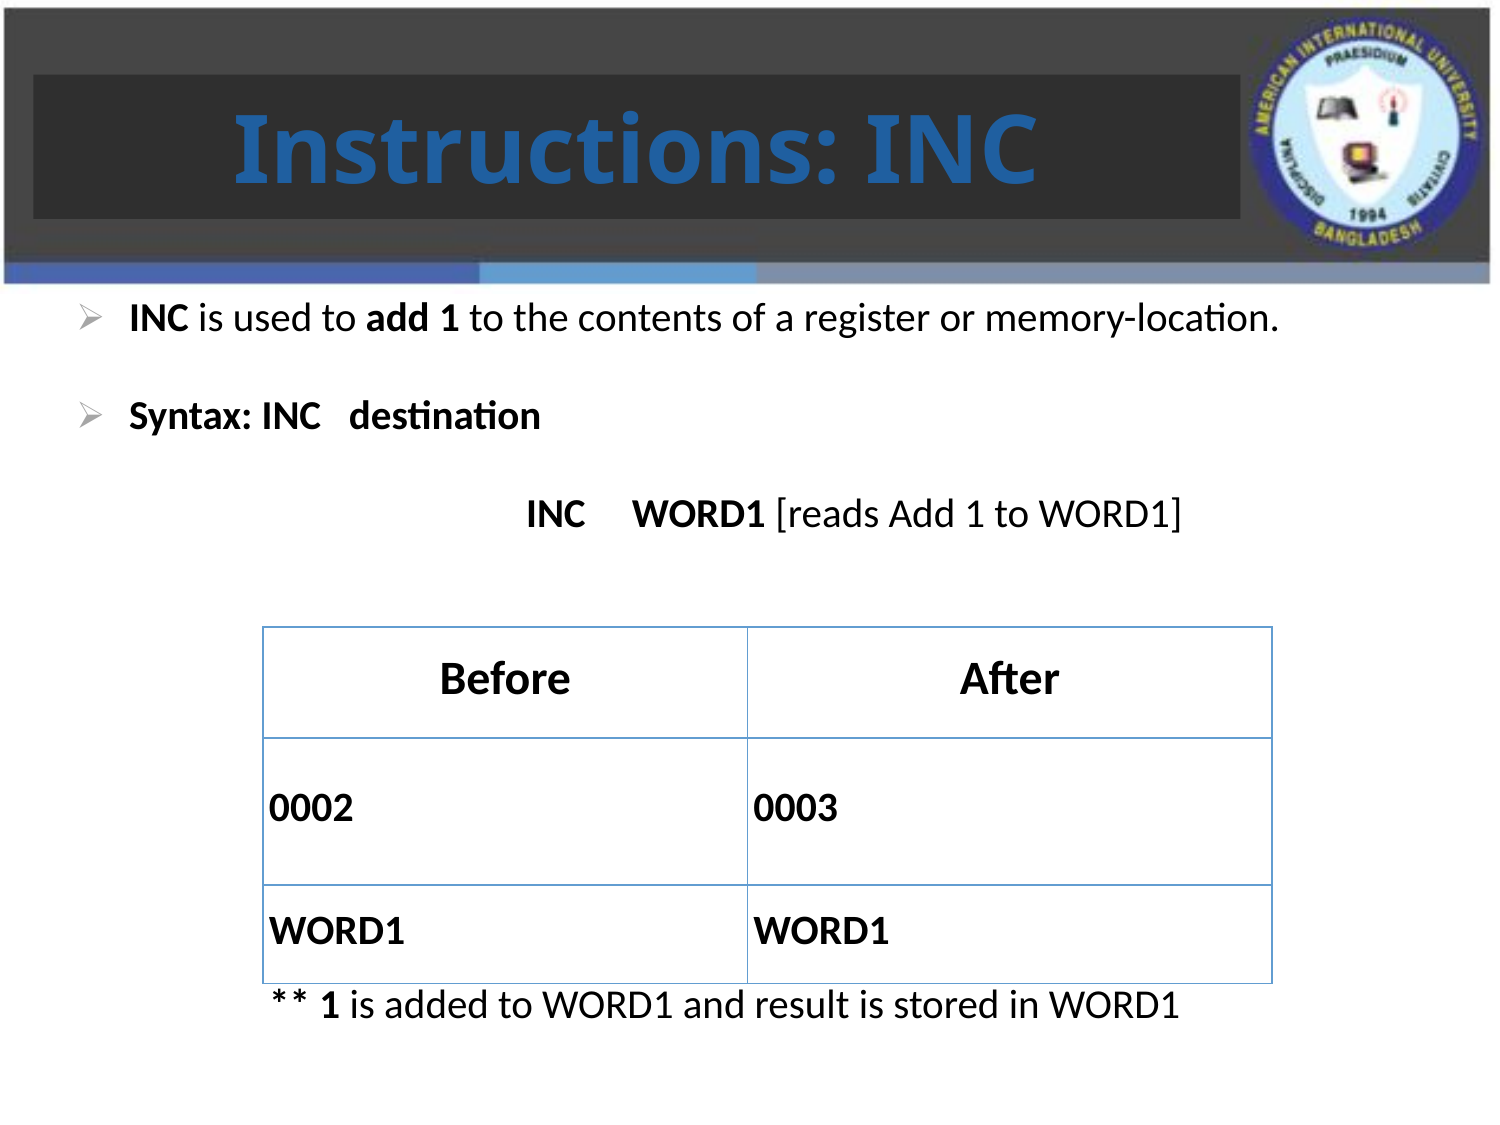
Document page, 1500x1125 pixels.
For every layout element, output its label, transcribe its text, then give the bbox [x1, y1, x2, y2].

table_cell 0002 [264, 739, 747, 884]
table_header Before [264, 628, 747, 737]
table_cell 0003 [748, 739, 1271, 884]
list INC is used to add 1 to the contents of a register or memory-location. Syntax: INC destination INC WORD1 [reads Add 1 to WORD1] ** 1 is added to WORD1 and result is stored in WORD1 [61, 307, 1474, 1125]
table_header After [748, 628, 1271, 737]
table_cell WORD1 [748, 886, 1271, 983]
picture [0, 0, 1500, 294]
table_cell WORD1 [264, 886, 747, 983]
